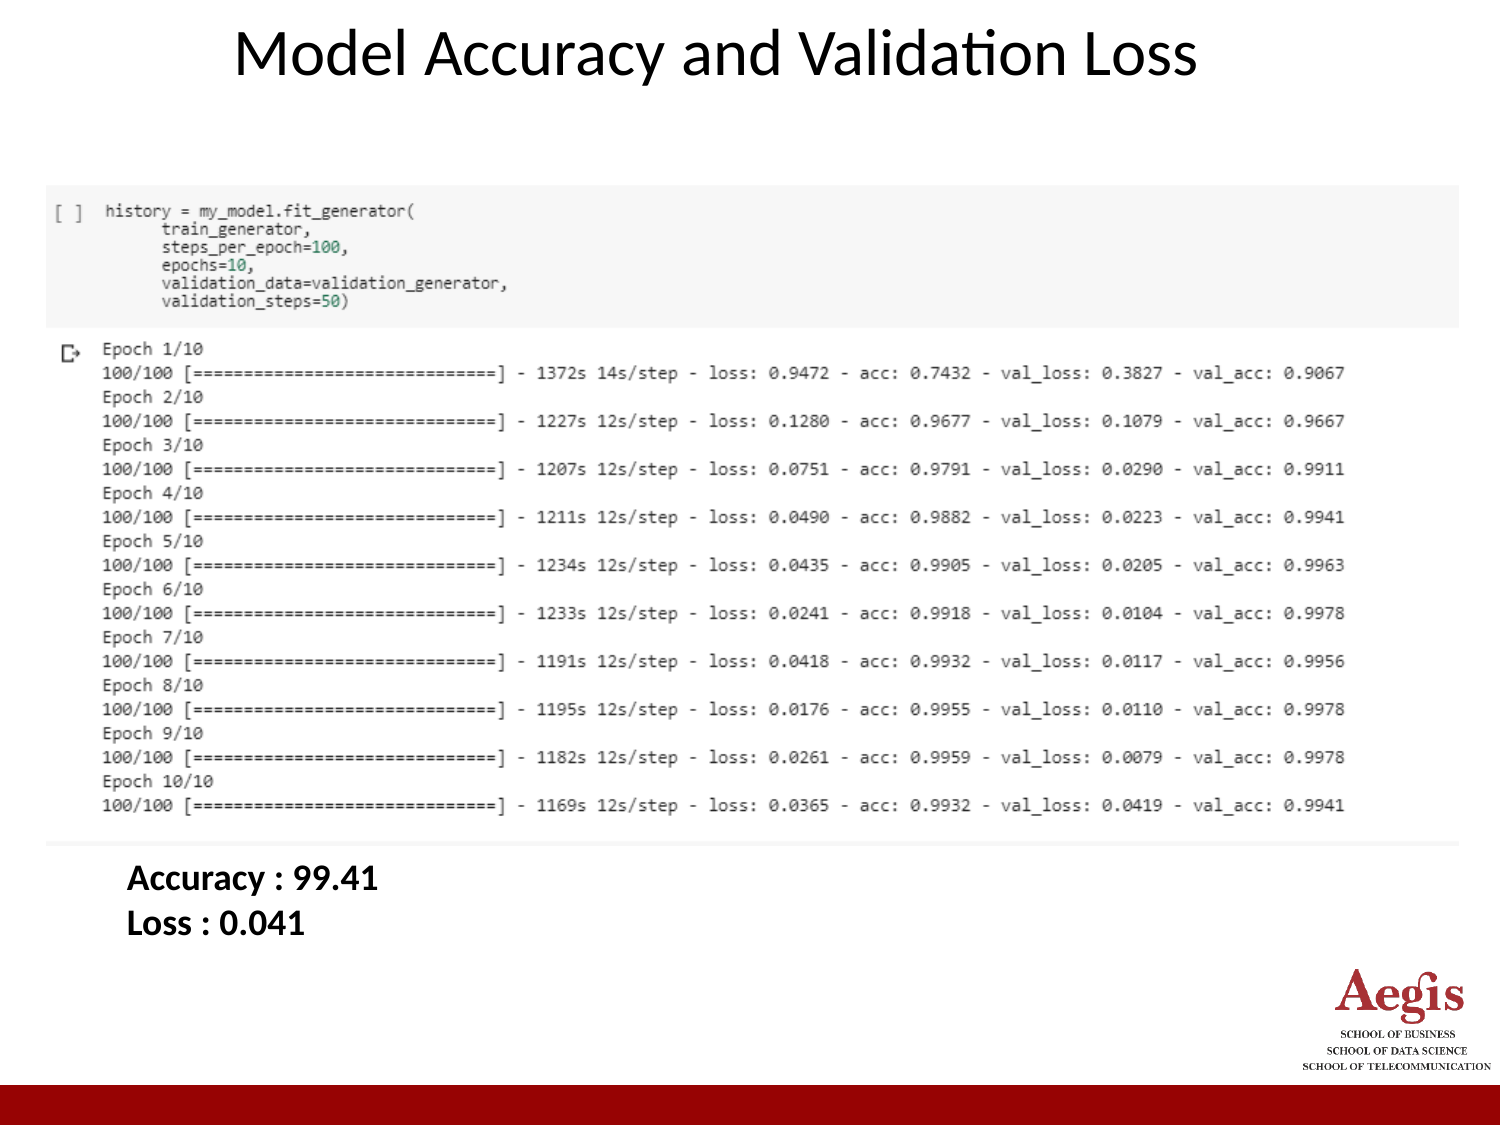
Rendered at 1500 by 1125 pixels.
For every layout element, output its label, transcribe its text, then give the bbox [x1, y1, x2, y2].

picture [1303, 969, 1491, 1070]
text_box Accuracy : 99.41 Loss : 0.041 [112, 856, 1270, 996]
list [46, 184, 1459, 847]
title Model Accuracy and Validation Loss [41, 30, 1392, 147]
